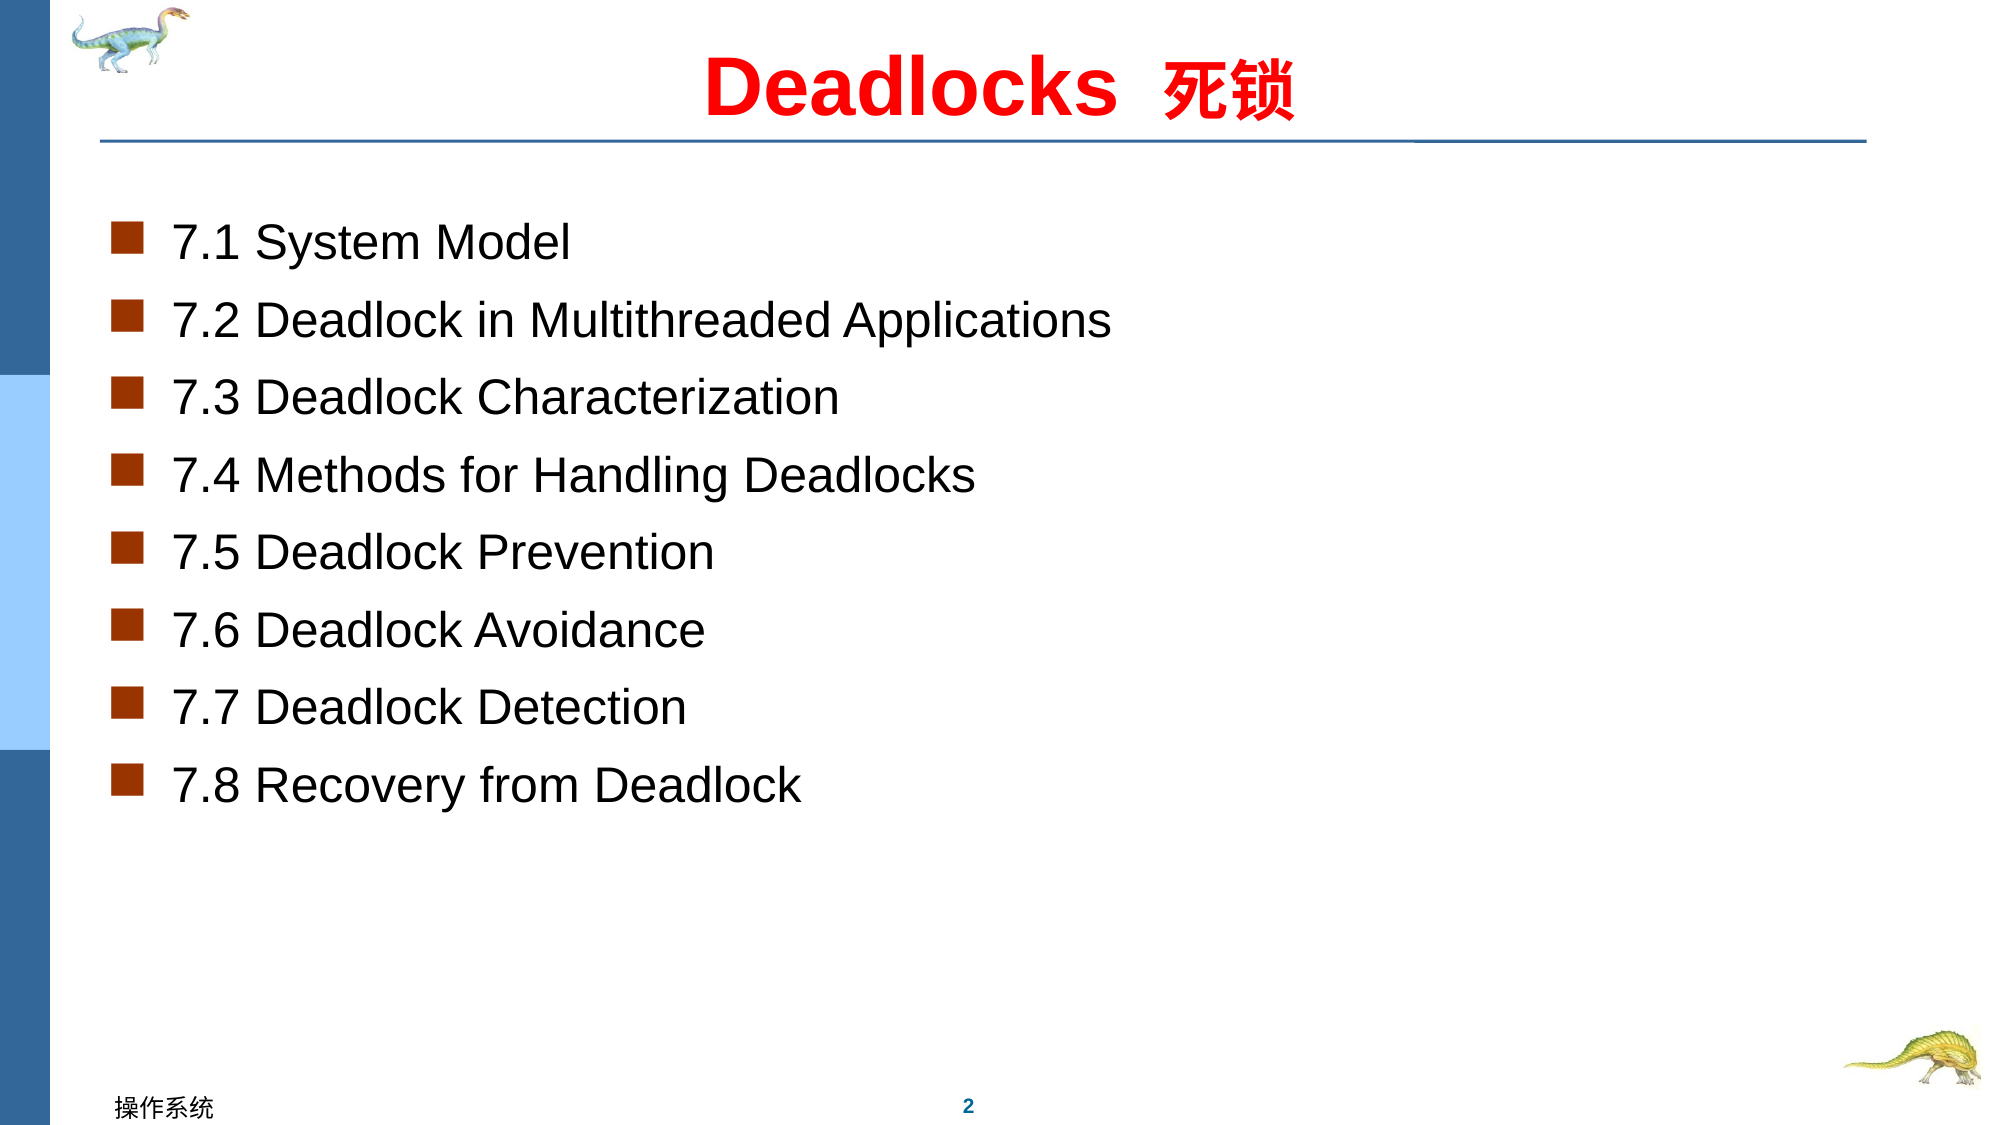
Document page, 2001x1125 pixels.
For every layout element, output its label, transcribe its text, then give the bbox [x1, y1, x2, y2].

list 7.1 System Model 7.2 Deadlock in Multithreaded Applications 7.3 Deadlock Characterization 7.4 Methods for Handling Deadlocks 7.5 Deadlock Prevention 7.6 Deadlock Avoidance 7.7 Deadlock Detection 7.8 Recovery from Deadlock [99, 202, 1900, 946]
picture [62, 0, 203, 80]
picture [1841, 1024, 1982, 1090]
title Deadlocks 死锁 [99, 45, 1900, 141]
